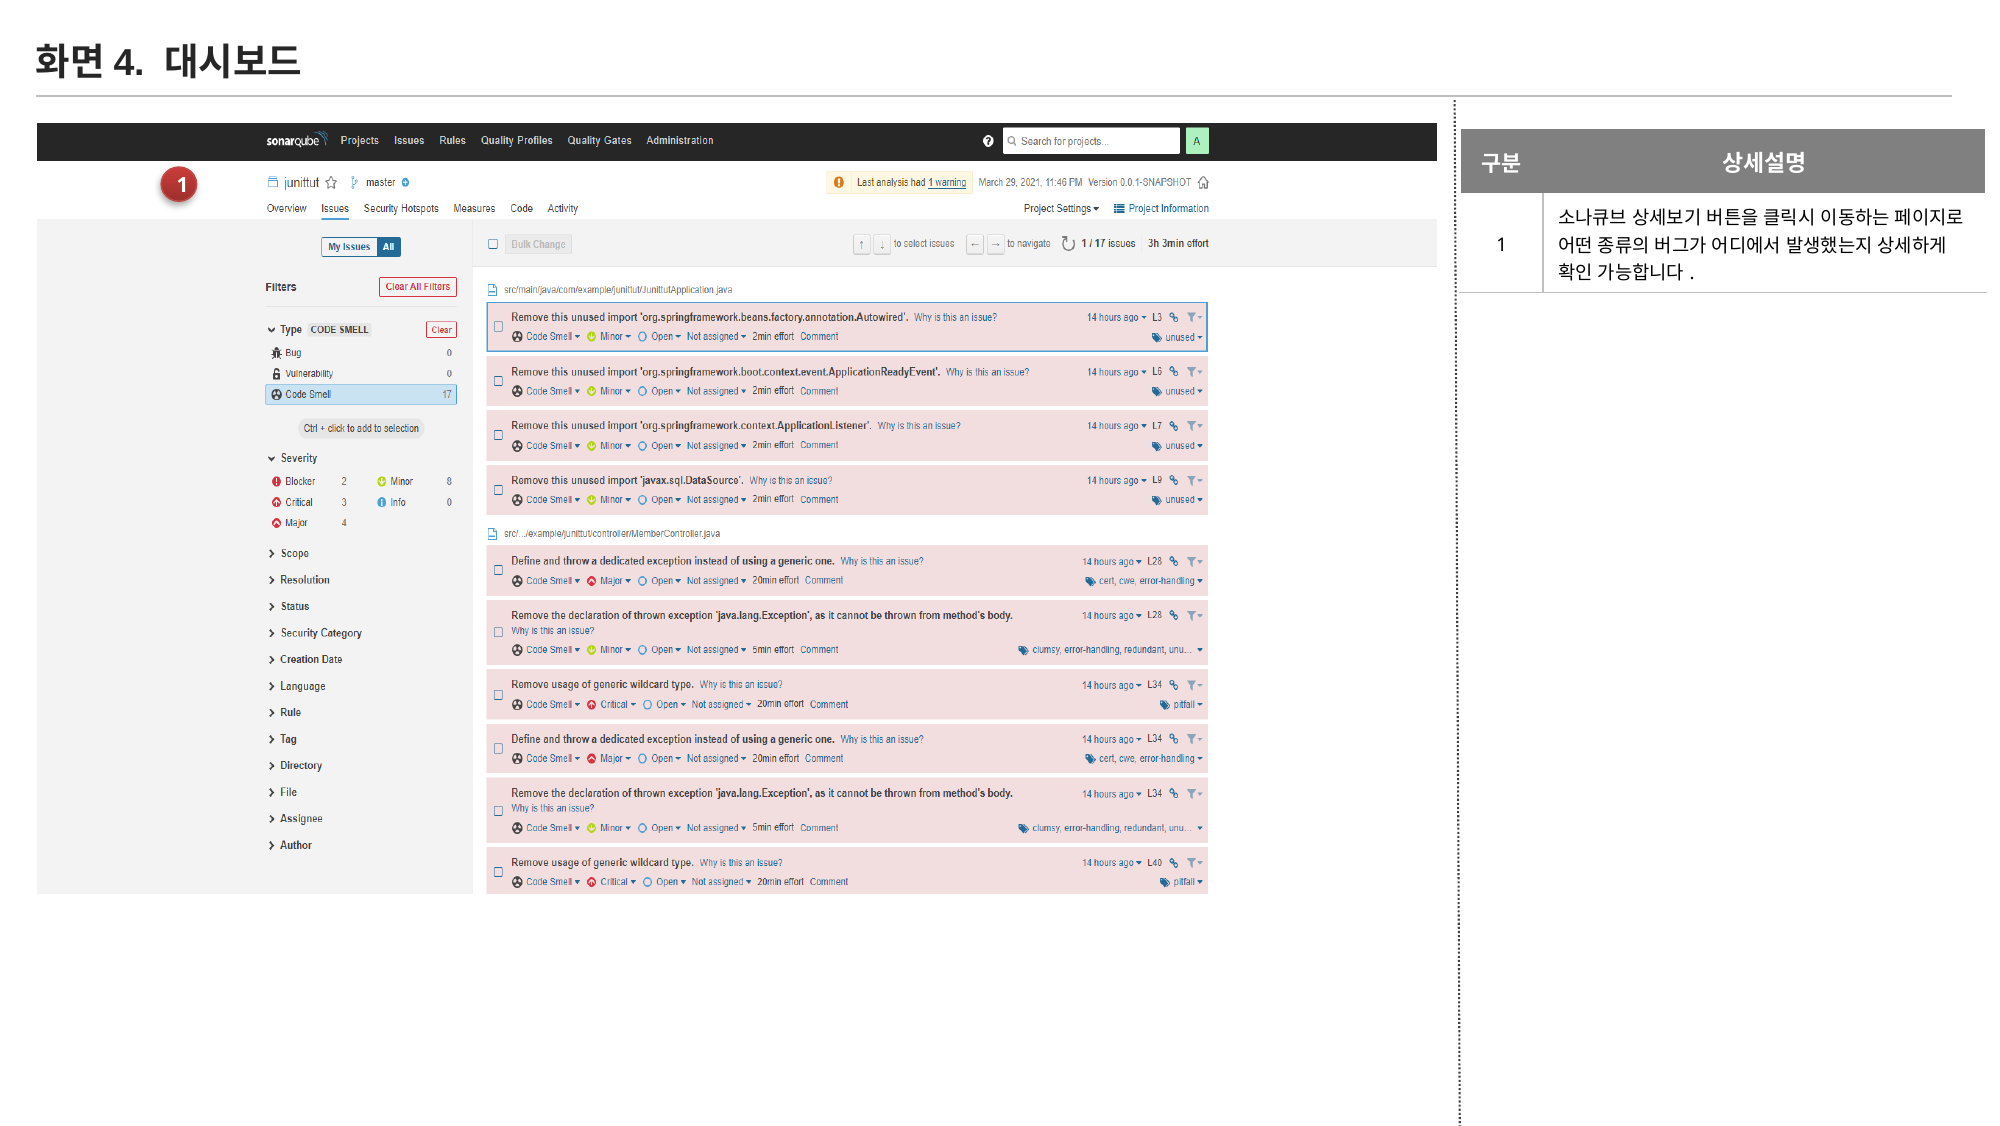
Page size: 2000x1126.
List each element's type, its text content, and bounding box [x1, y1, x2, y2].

table_header 상세설명 [1543, 129, 1985, 193]
table_header 구분 [1465, 129, 1543, 193]
text_box 화면4. 대시보드 [17, 19, 591, 102]
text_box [1454, 99, 1461, 1126]
picture [36, 122, 1438, 894]
table_cell 1 [1465, 198, 1542, 292]
table_cell 소나큐브 상세보기 버튼을 클릭시 이동하는 페이지로 어떤 종류의 버그가 어디에서 발생했는지 상세하게 확인 가능합니다. [1544, 198, 1985, 292]
